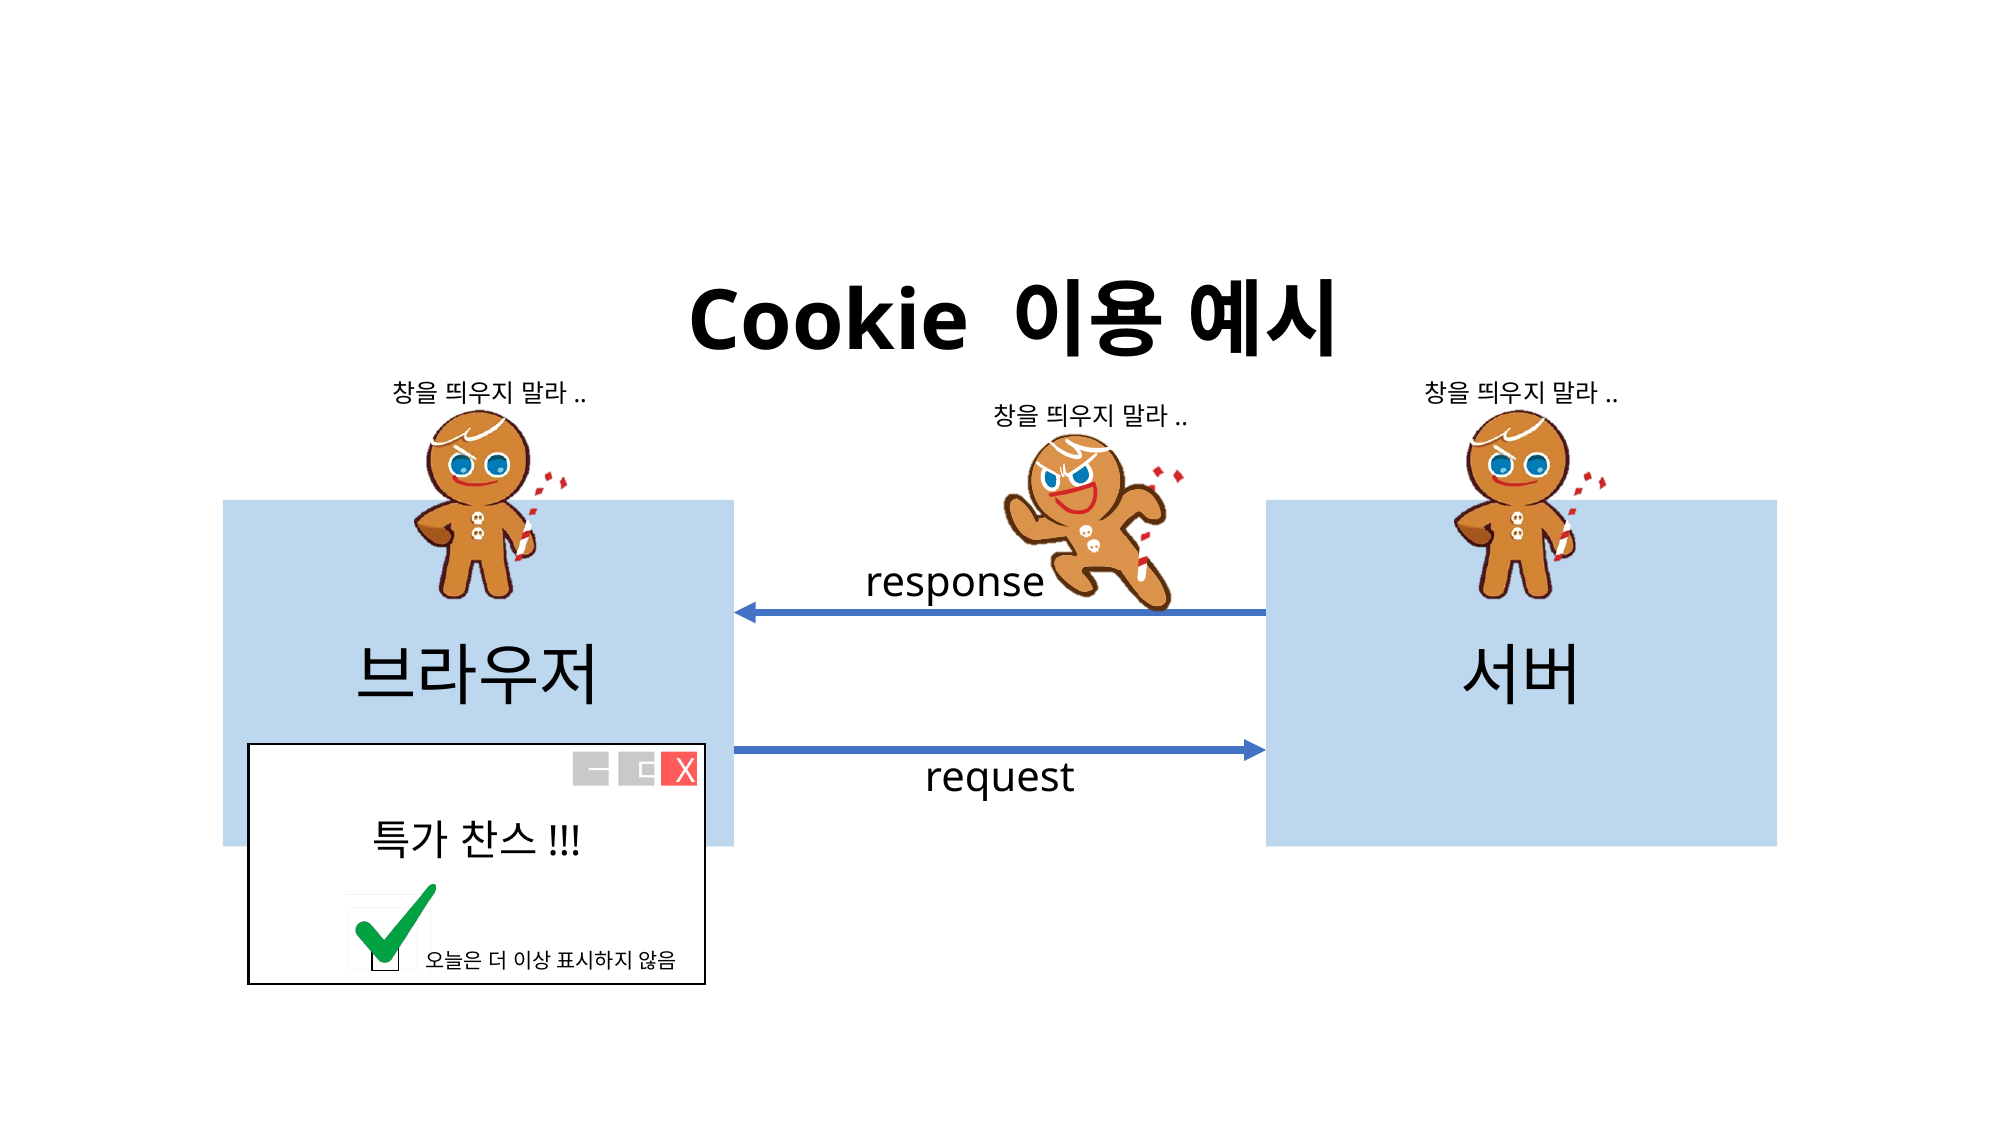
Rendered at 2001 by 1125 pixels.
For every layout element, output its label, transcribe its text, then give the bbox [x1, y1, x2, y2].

title Cookie 이용 예시 [222, 247, 1806, 399]
text_box 창을 띄우지 말라.. [1409, 370, 1634, 416]
text_box 브라우저 [222, 499, 735, 847]
text_box request [762, 757, 1238, 799]
text_box response [717, 562, 972, 603]
picture [972, 415, 1222, 656]
picture [335, 883, 436, 984]
picture [411, 405, 577, 609]
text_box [248, 744, 723, 984]
text_box 서버 [1265, 499, 1778, 847]
text_box 창을 띄우지 말라.. [377, 369, 603, 415]
picture [1451, 405, 1616, 609]
text_box 창을 띄우지 말라.. [978, 393, 1204, 415]
